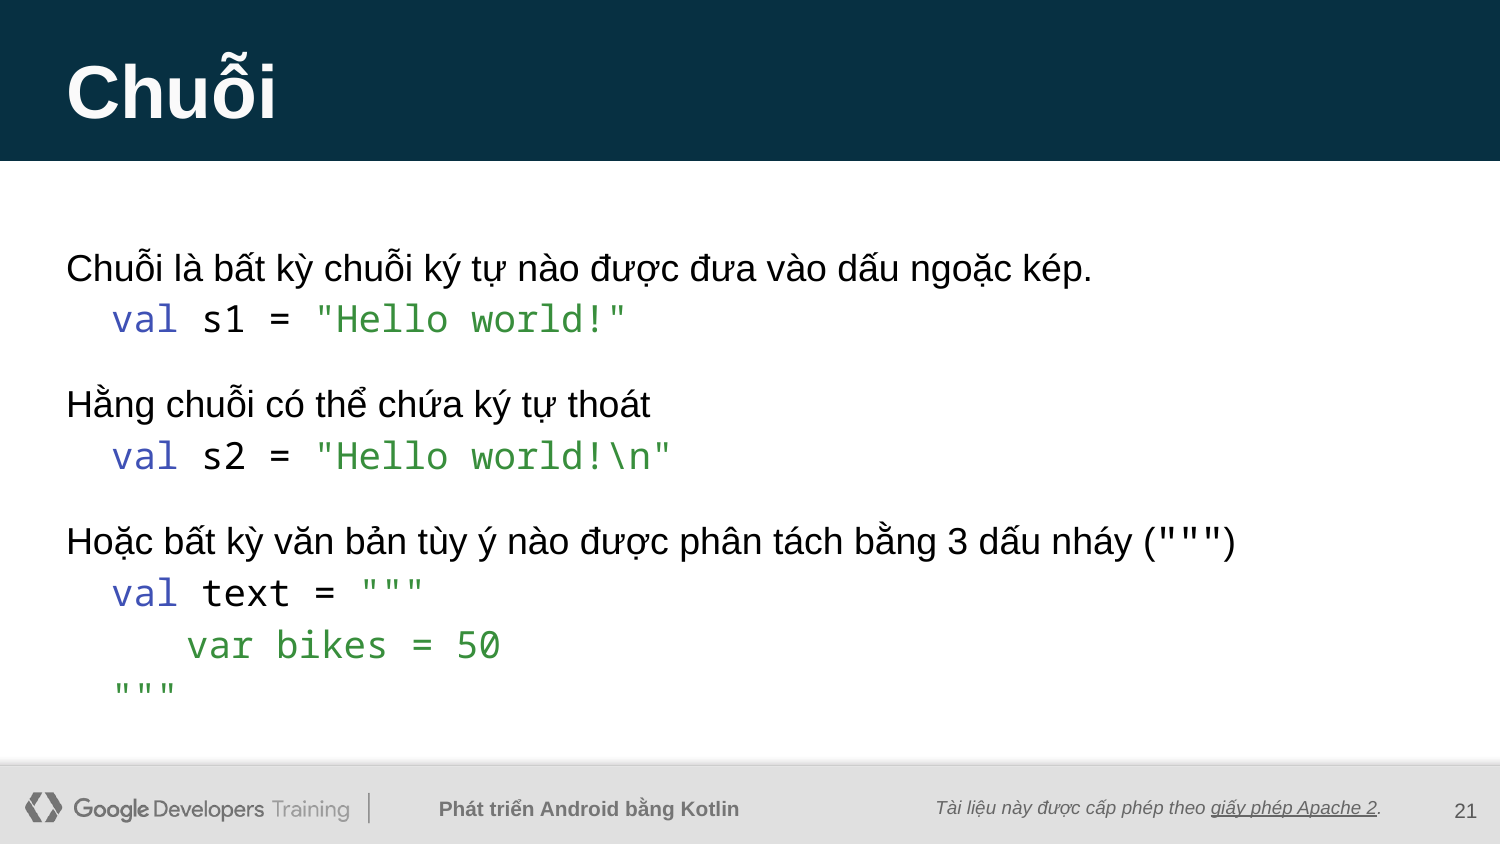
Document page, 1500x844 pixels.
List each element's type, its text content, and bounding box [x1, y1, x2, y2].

list Chuỗi là bất kỳ chuỗi ký tự nào được đưa vào dấu ngoặc kép. val s1 = "Hello world!" Hằng chuỗi có thể chứa ký tự thoát val s2 = "Hello world!\n" Hoặc bất kỳ văn bản tùy ý nào được phân tách bằng 3 dấu nháy (""") val text = """ var bikes = 50 """ [51, 221, 1457, 740]
title Chuỗi [51, 28, 1449, 122]
slide_number ‹#› [1402, 777, 1493, 842]
picture [0, 161, 1500, 844]
